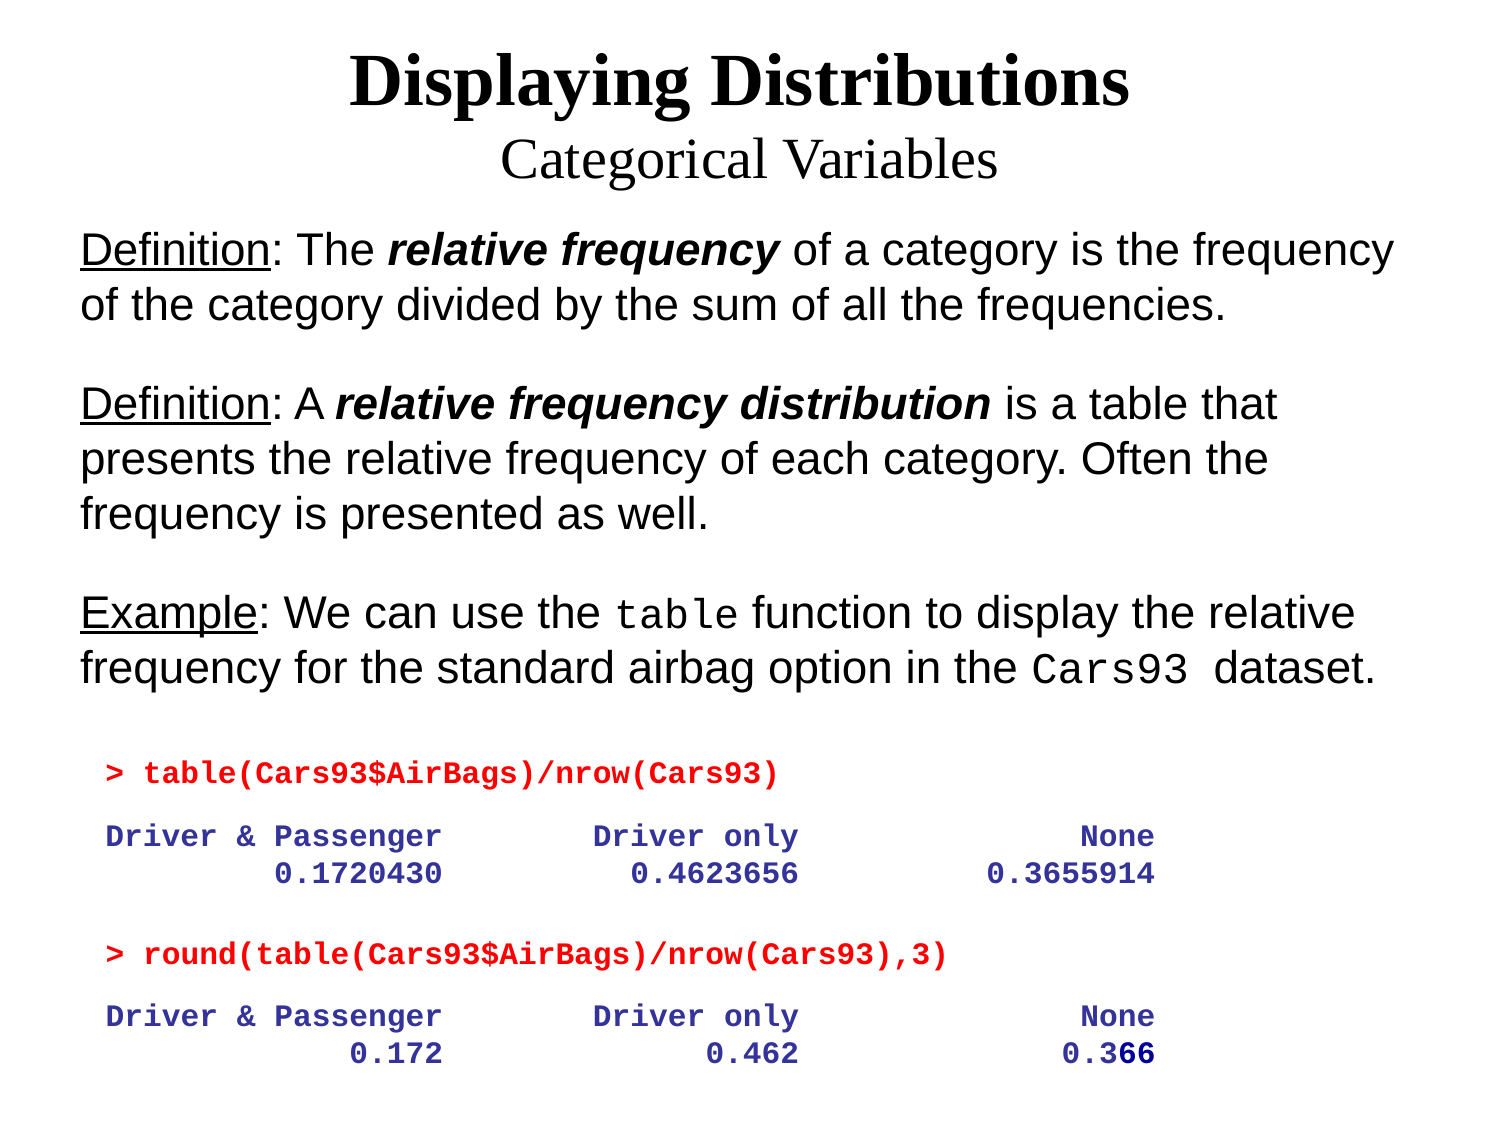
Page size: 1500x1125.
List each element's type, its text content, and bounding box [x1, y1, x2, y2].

text_box > table(Cars93$AirBags)/nrow(Cars93) Driver & Passenger Driver only None 0.1720430 0.4623656 0.3655914 [90, 744, 1319, 897]
text_box > round(table(Cars93$AirBags)/nrow(Cars93),3) Driver & Passenger Driver only None 0.172 0.462 0.366 [90, 925, 1476, 1078]
title Displaying Distributions Categorical Variables [74, 22, 1426, 199]
list Definition: The relative frequency of a category is the frequency of the category divided by the sum of all the frequencies. Definition: A relative frequency distribution is a table that presents the relative frequency of each category. Often the frequency is presented as well. Example: We can use the table function to display the relative frequency for the standard airbag option in the Cars93 dataset. [64, 211, 1450, 892]
